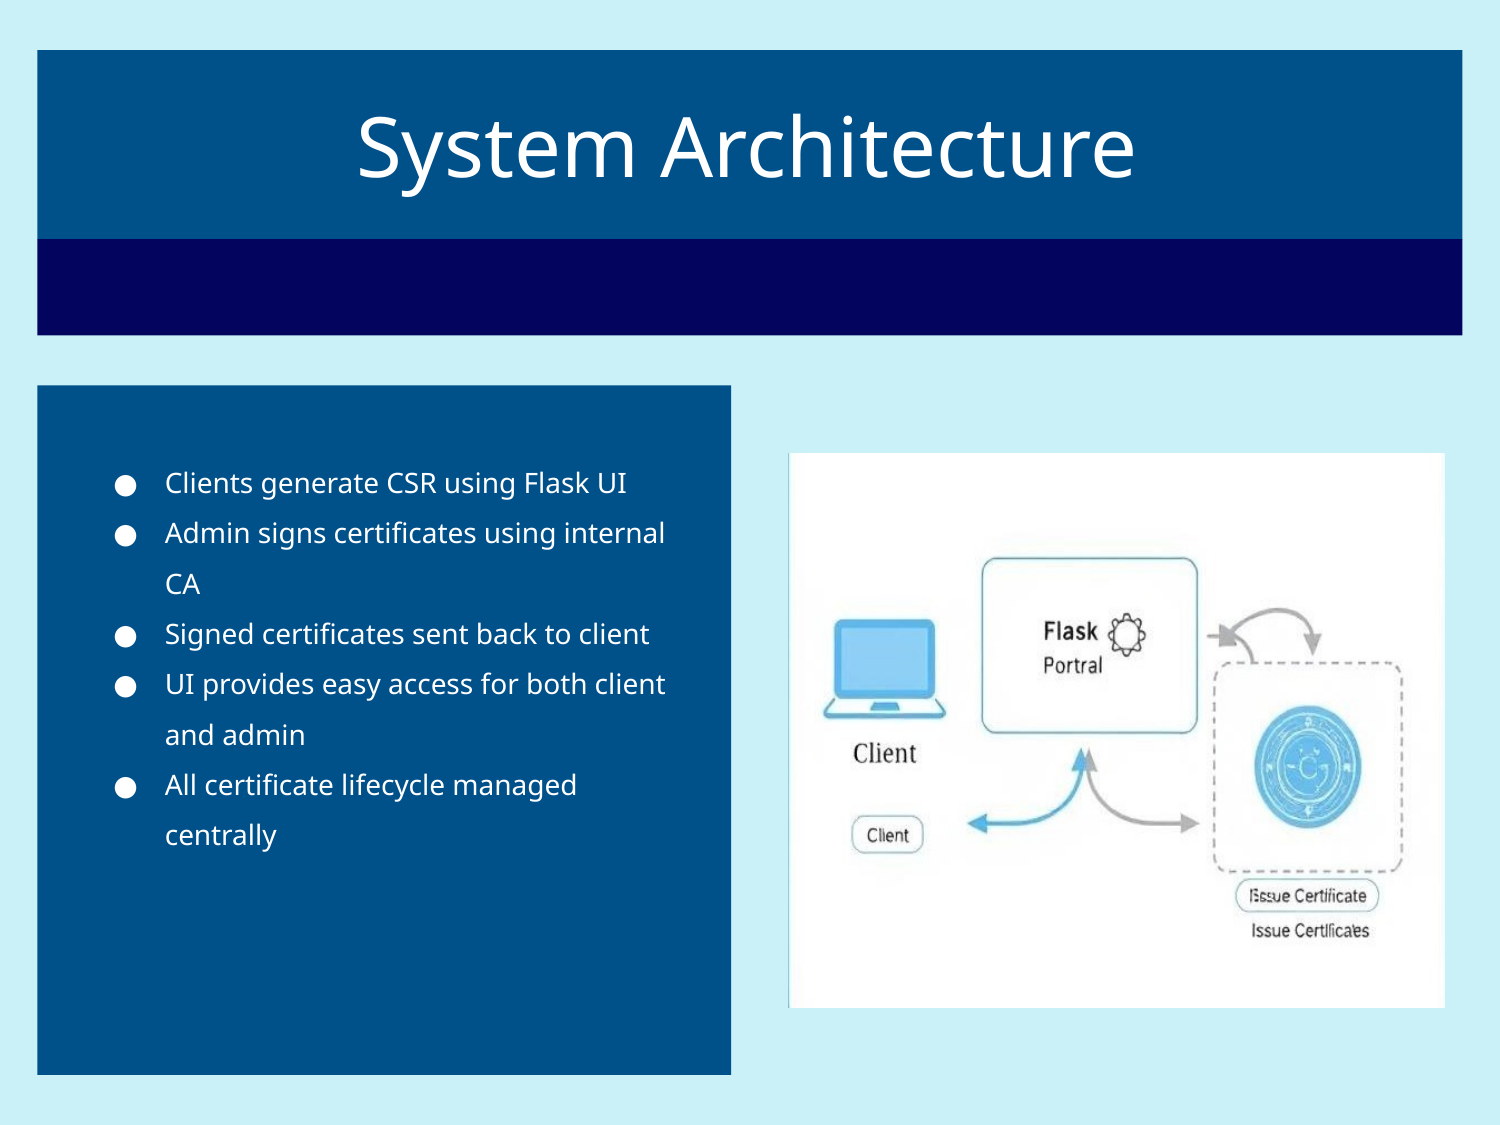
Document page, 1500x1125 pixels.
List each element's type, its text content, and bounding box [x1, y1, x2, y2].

title System Architecture [104, 50, 1390, 240]
list Clients generate CSR using Flask UI Admin signs certificates using internal CA Signed certificates sent back to client UI provides easy access for both client and admin All certificate lifecycle managed centrally [74, 433, 695, 1028]
picture [788, 453, 1445, 1008]
